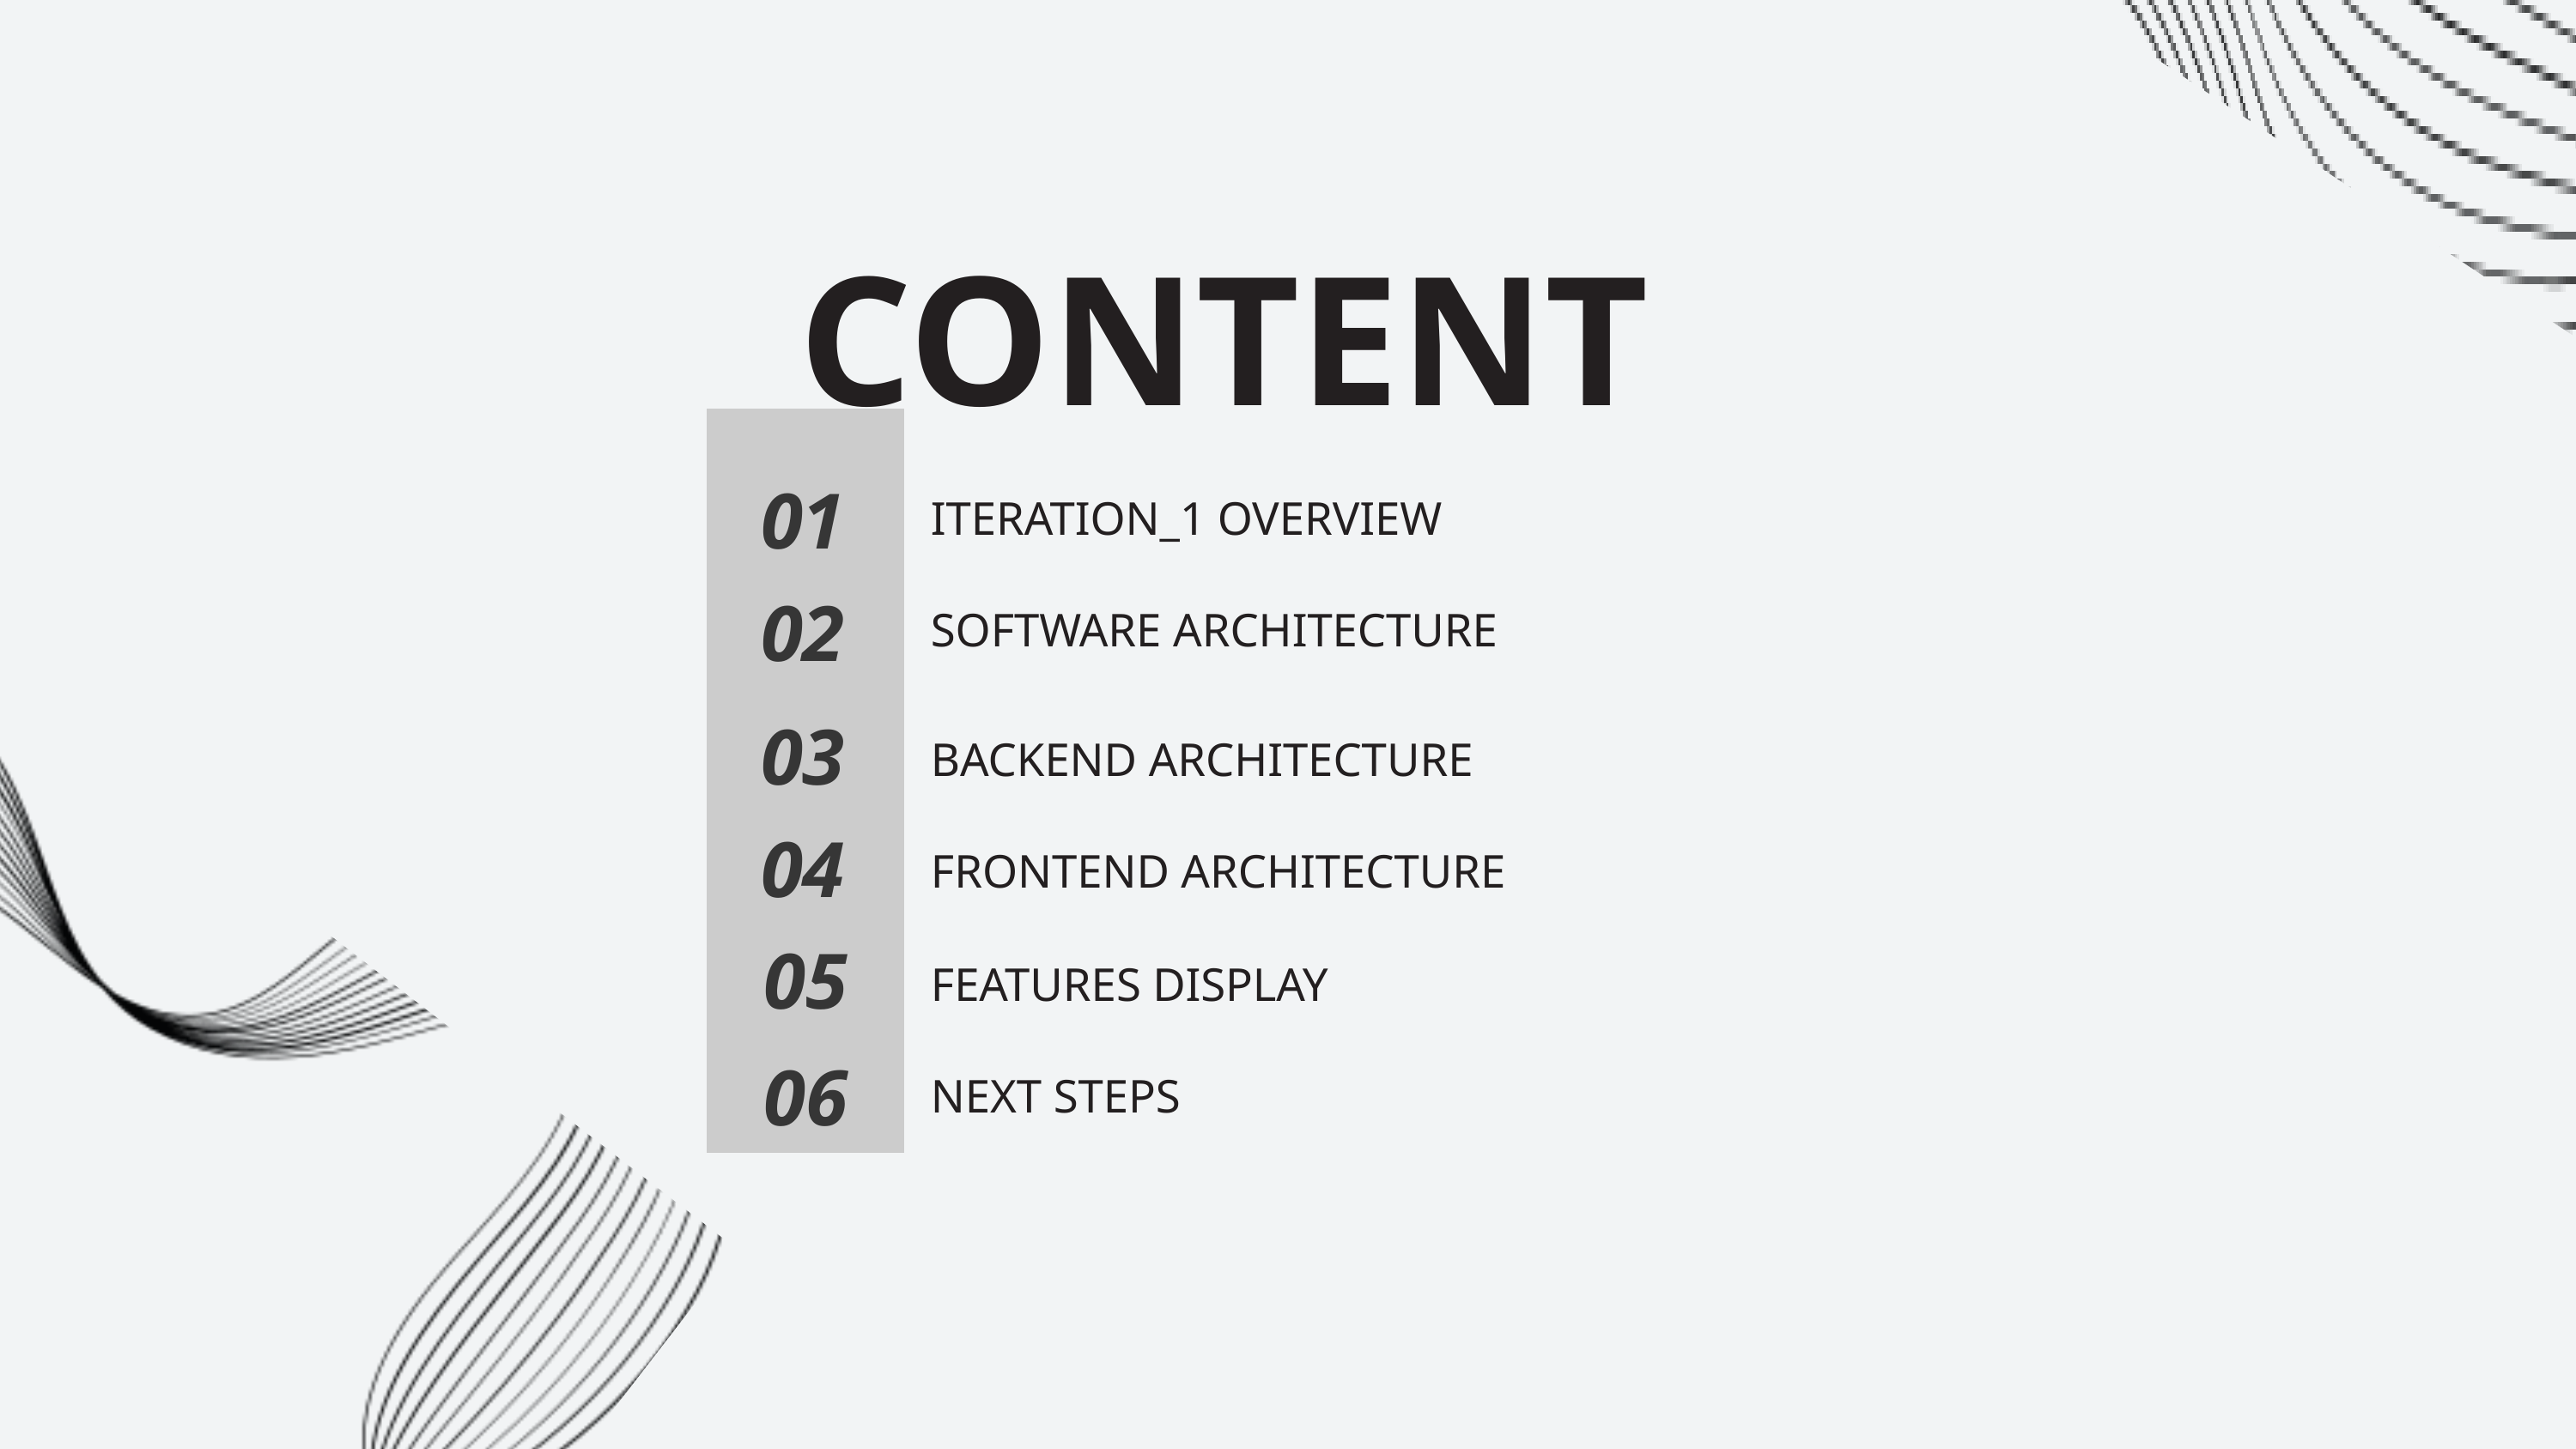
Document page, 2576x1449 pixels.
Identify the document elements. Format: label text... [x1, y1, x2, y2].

text_box FRONTEND ARCHITECTURE [930, 822, 1787, 898]
text_box BACKEND ARCHITECTURE [930, 711, 1747, 786]
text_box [707, 397, 905, 1154]
text_box SOFTWARE ARCHITECTURE [930, 581, 1787, 657]
text_box [2068, 0, 2576, 338]
text_box FEATURES DISPLAY [930, 935, 1787, 1010]
text_box [0, 680, 738, 1449]
text_box NEXT STEPS [930, 1046, 1747, 1122]
text_box ITERATION_1 OVERVIEW [930, 469, 1747, 544]
text_box CONTENT [702, 146, 1747, 442]
